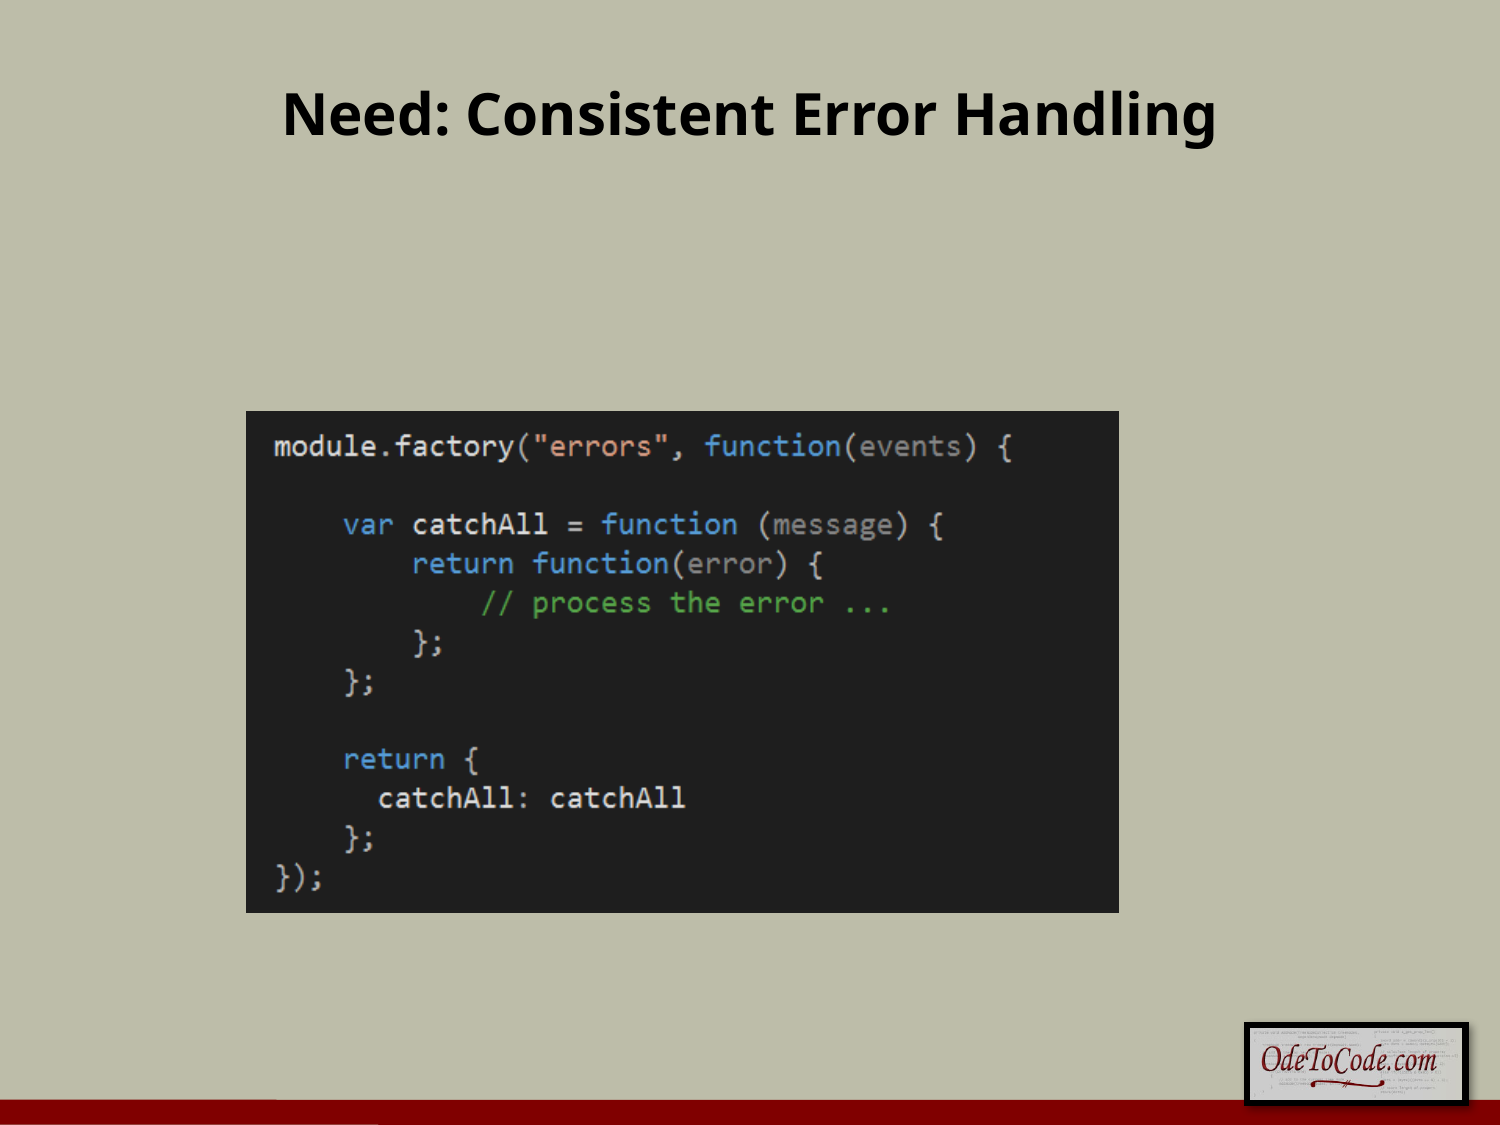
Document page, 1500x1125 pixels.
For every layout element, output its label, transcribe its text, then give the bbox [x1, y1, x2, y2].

picture [1250, 1028, 1462, 1100]
title Need: Consistent Error Handling [74, 49, 1426, 176]
picture [246, 411, 1119, 913]
